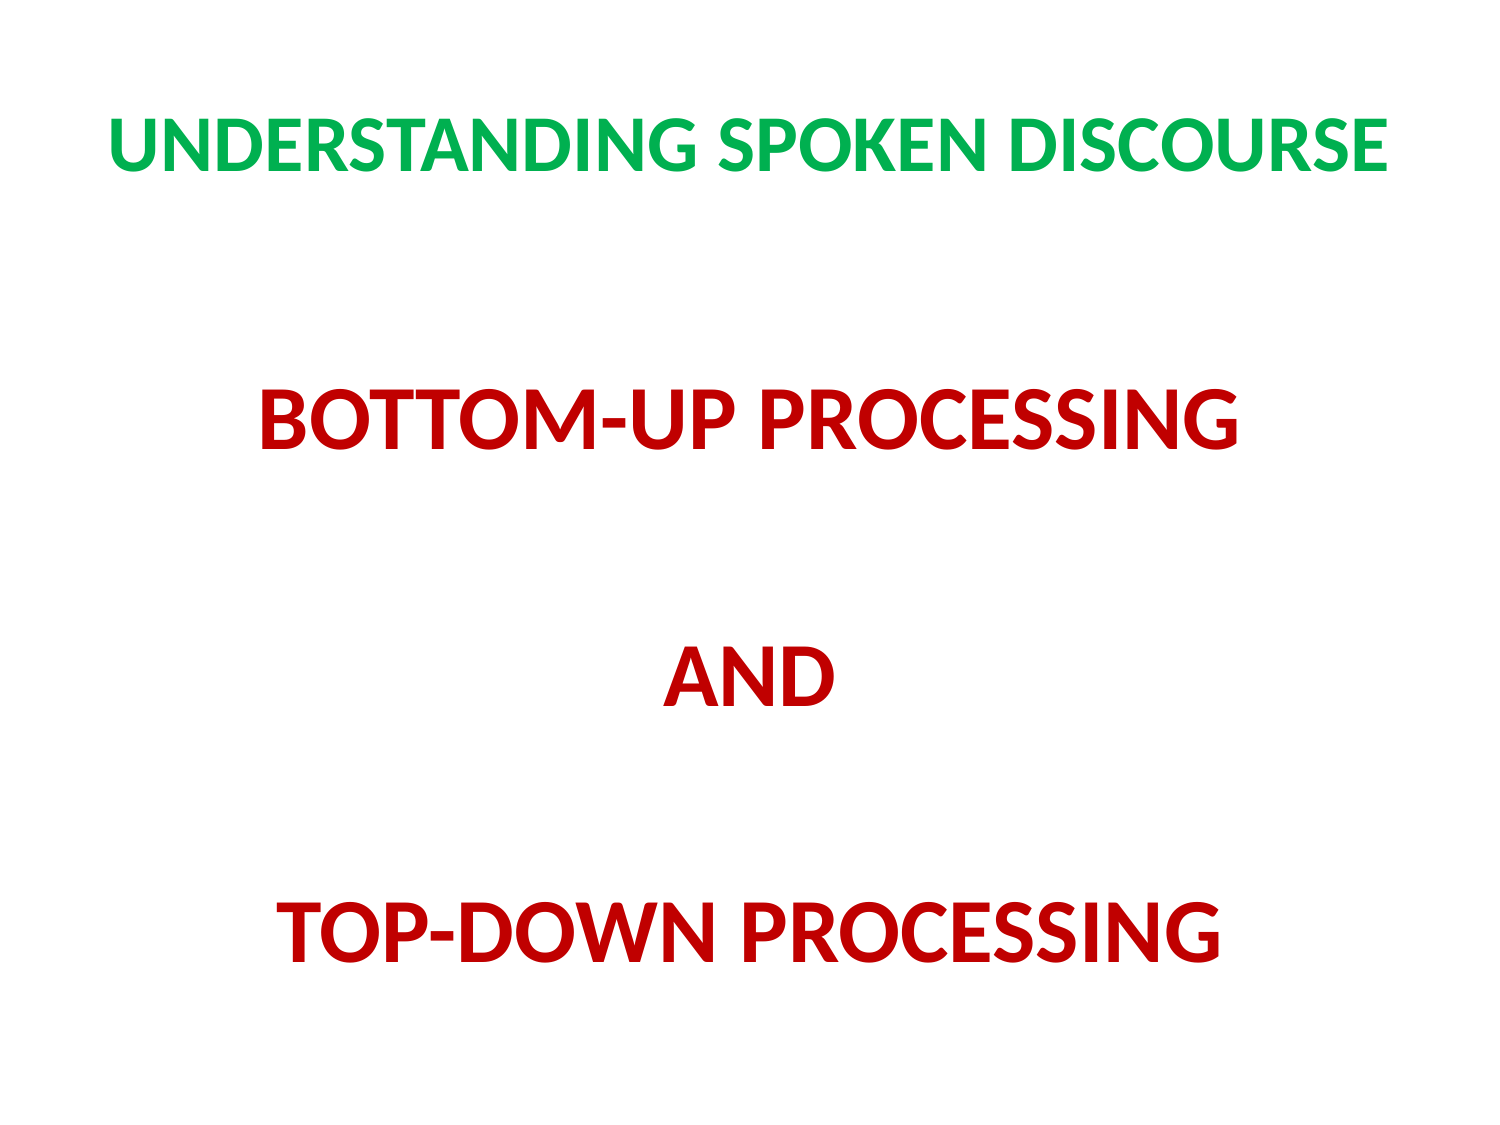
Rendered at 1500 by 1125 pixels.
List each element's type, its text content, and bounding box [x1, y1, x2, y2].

list BOTTOM-UP PROCESSING AND TOP-DOWN PROCESSING [75, 349, 1425, 1083]
title UNDERSTANDING SPOKEN DISCOURSE [41, 45, 1459, 233]
